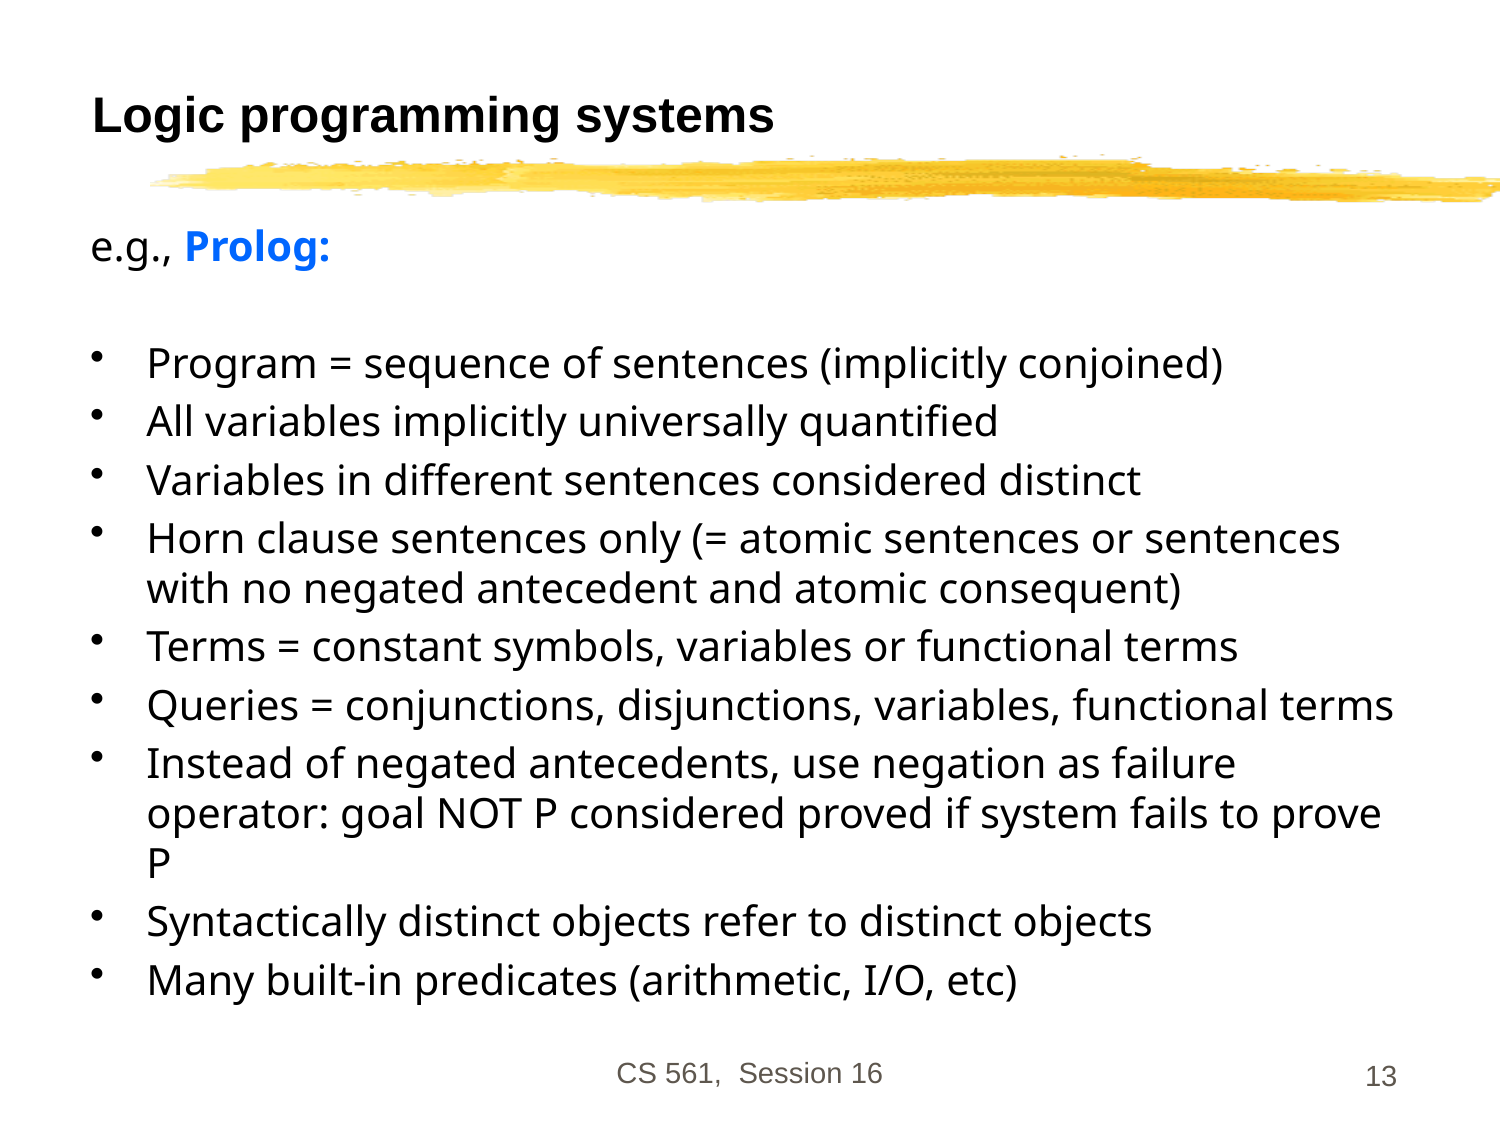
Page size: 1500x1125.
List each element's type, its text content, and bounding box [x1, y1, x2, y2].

list e.g., Prolog: Program = sequence of sentences (implicitly conjoined) All variables implicitly universally quantified Variables in different sentences considered distinct Horn clause sentences only (= atomic sentences or sentences with no negated antecedent and atomic consequent) Terms = constant symbols, variables or functional terms Queries = conjunctions, disjunctions, variables, functional terms Instead of negated antecedents, use negation as failure operator: goal NOT P considered proved if system fails to prove P Syntactically distinct objects refer to distinct objects Many built-in predicates (arithmetic, I/O, etc) [74, 212, 1417, 994]
footer CS 561, Session 16 [512, 1021, 988, 1098]
title Logic programming systems [76, 37, 1415, 151]
slide_number 13 [1099, 1024, 1413, 1101]
picture [150, 149, 1500, 213]
